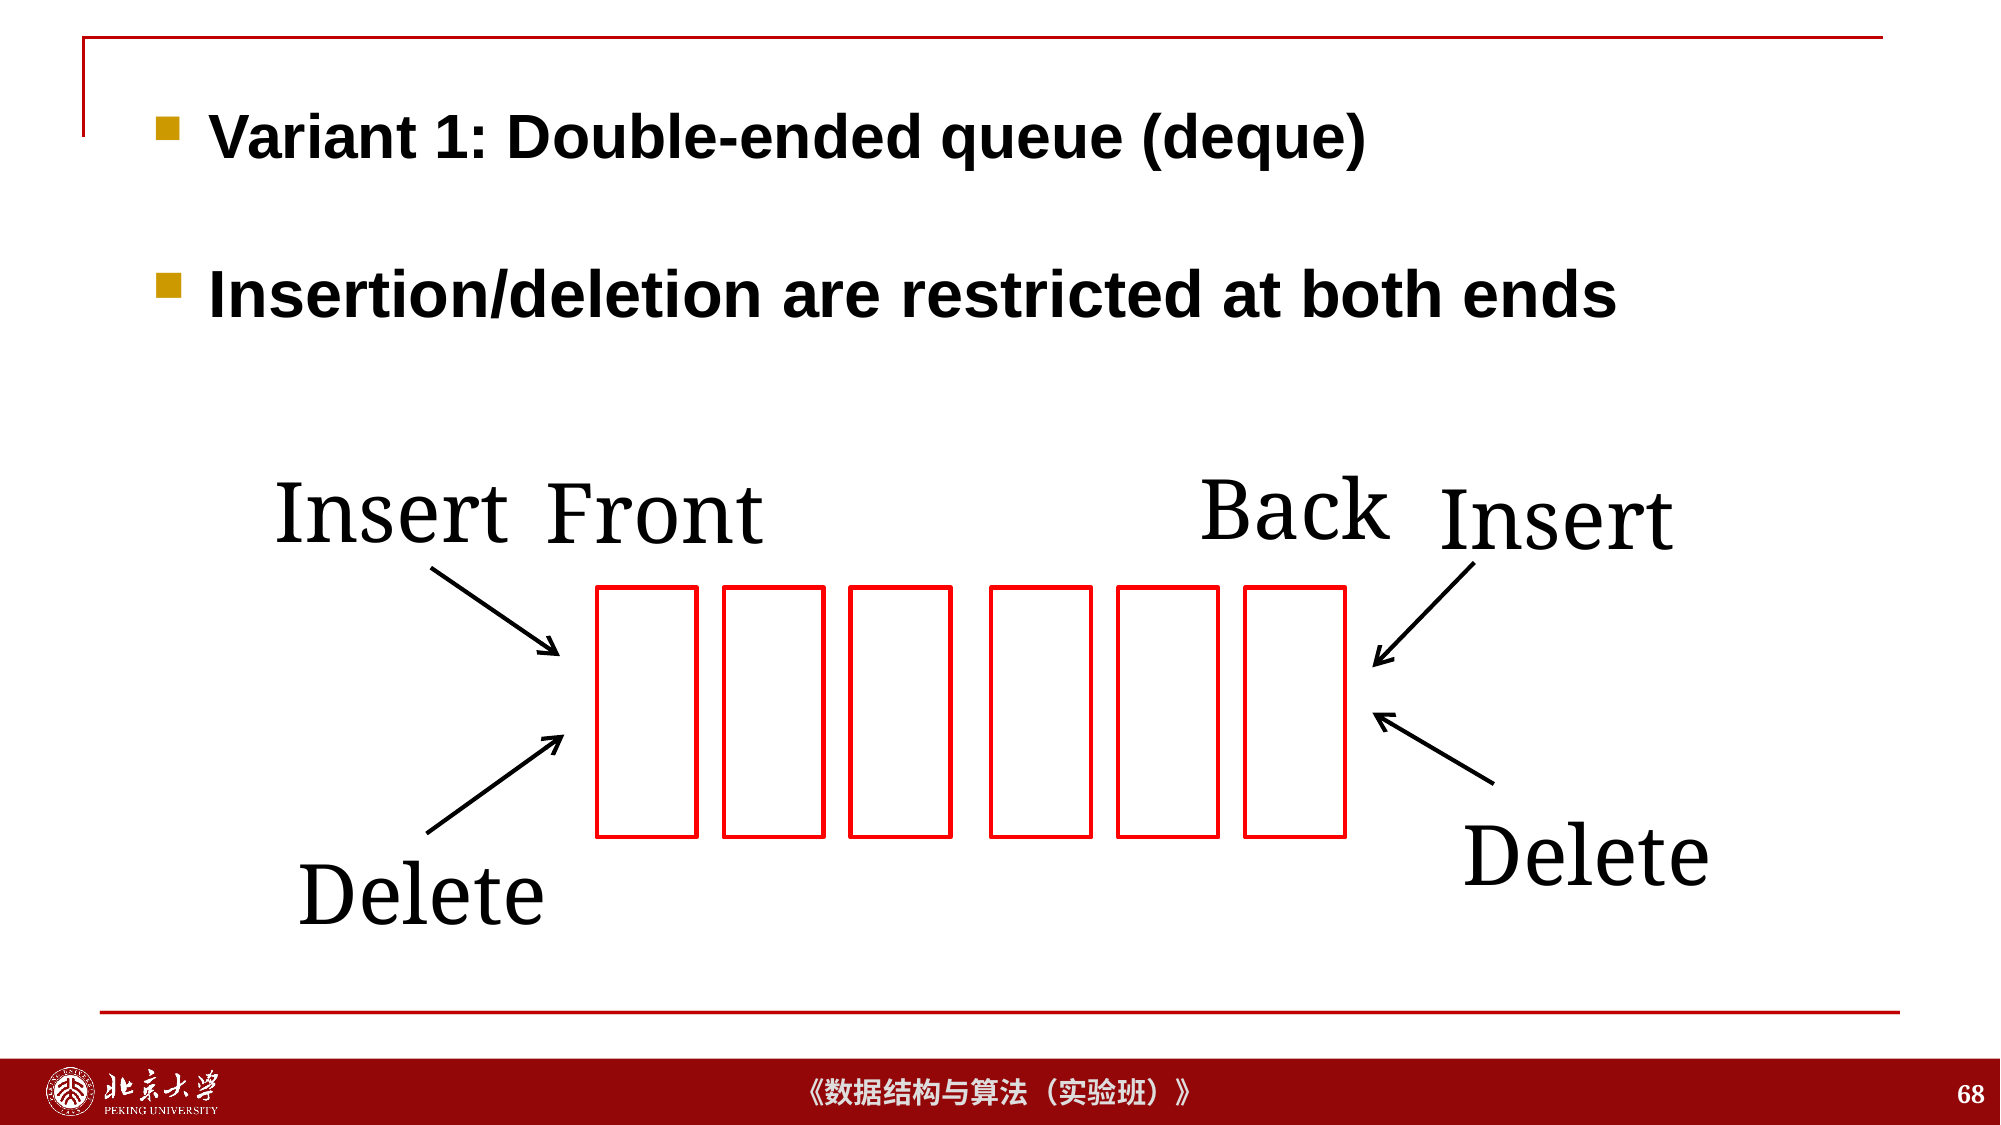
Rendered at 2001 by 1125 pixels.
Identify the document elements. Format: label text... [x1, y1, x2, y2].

picture [46, 1067, 218, 1116]
title Variant 1: Double-ended queue (deque) [137, 59, 1863, 208]
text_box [426, 734, 565, 834]
slide_number 68 [1550, 1065, 2000, 1125]
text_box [1371, 562, 1475, 668]
list Insertion/deletion are restricted at both ends [137, 243, 1863, 1017]
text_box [1371, 712, 1495, 785]
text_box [430, 567, 561, 657]
